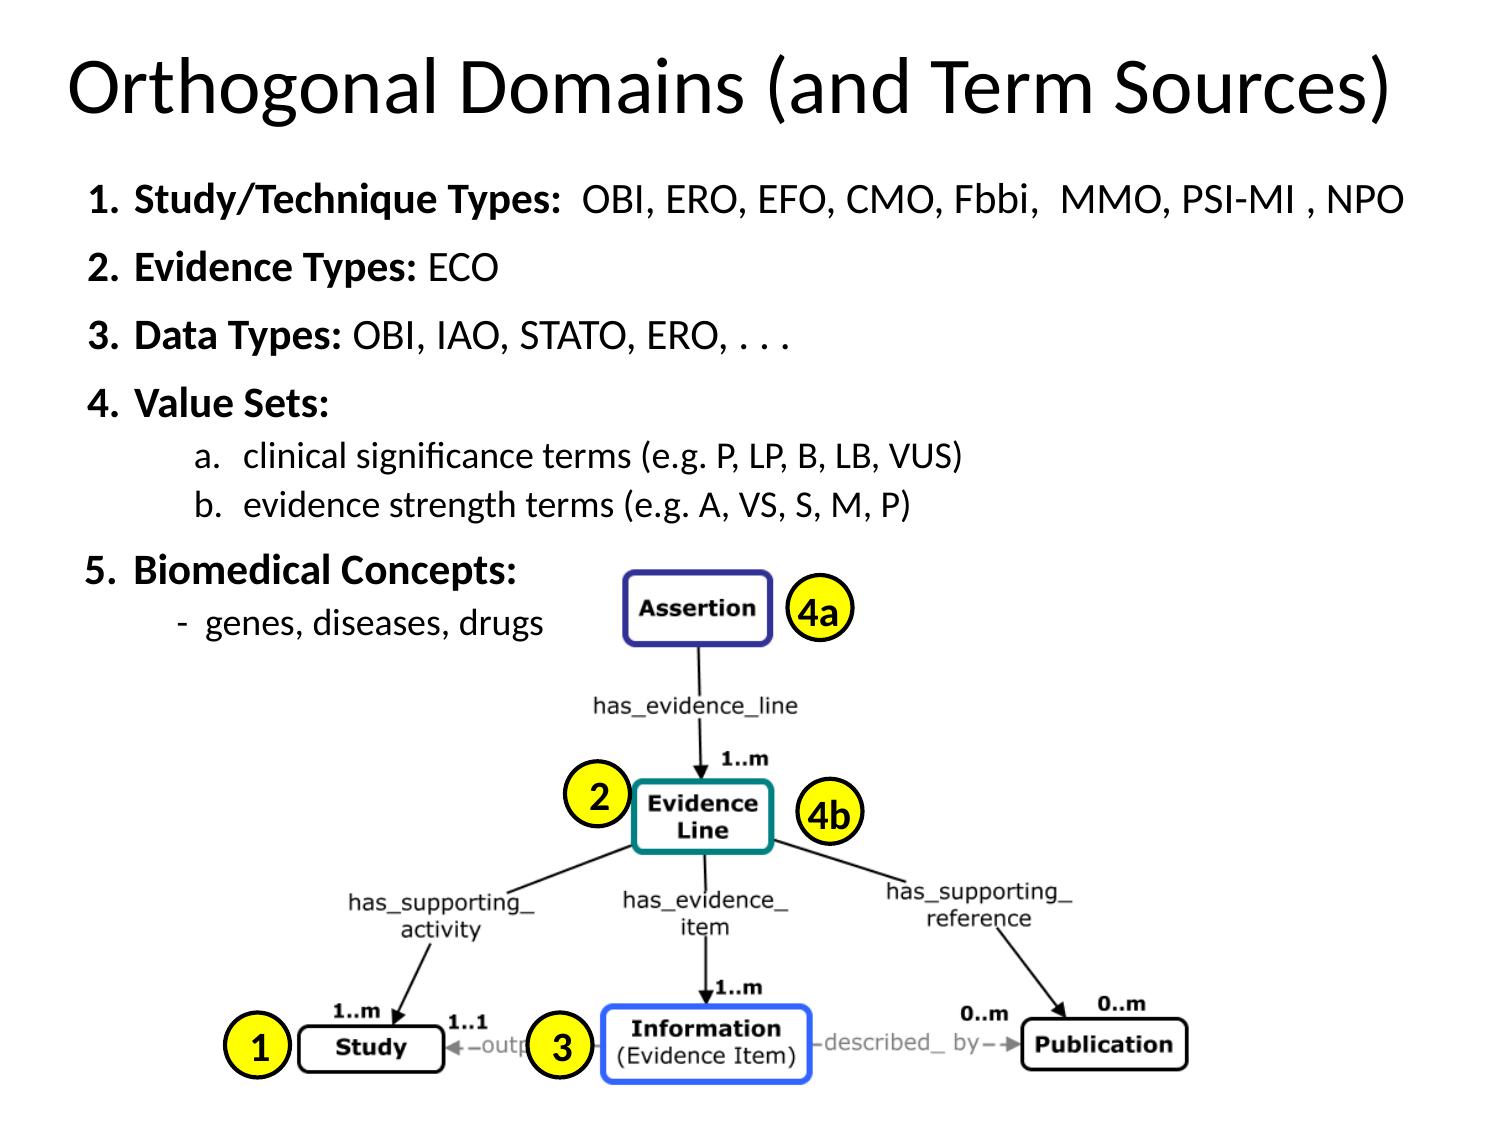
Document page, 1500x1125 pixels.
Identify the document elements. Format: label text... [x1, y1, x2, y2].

list Study/Technique Types: OBI, ERO, EFO, CMO, Fbbi, MMO, PSI-MI , NPO Evidence Types: ECO Data Types: OBI, IAO, STATO, ERO, . . . Value Sets: clinical significance terms (e.g. P, LP, B, LB, VUS) evidence strength terms (e.g. A, VS, S, M, P) Biomedical Concepts: - genes, diseases, drugs [12, 162, 1438, 663]
title Orthogonal Domains (and Term Sources) [24, 0, 1438, 162]
picture [291, 562, 1191, 1091]
text_box 1 [222, 1010, 286, 1080]
